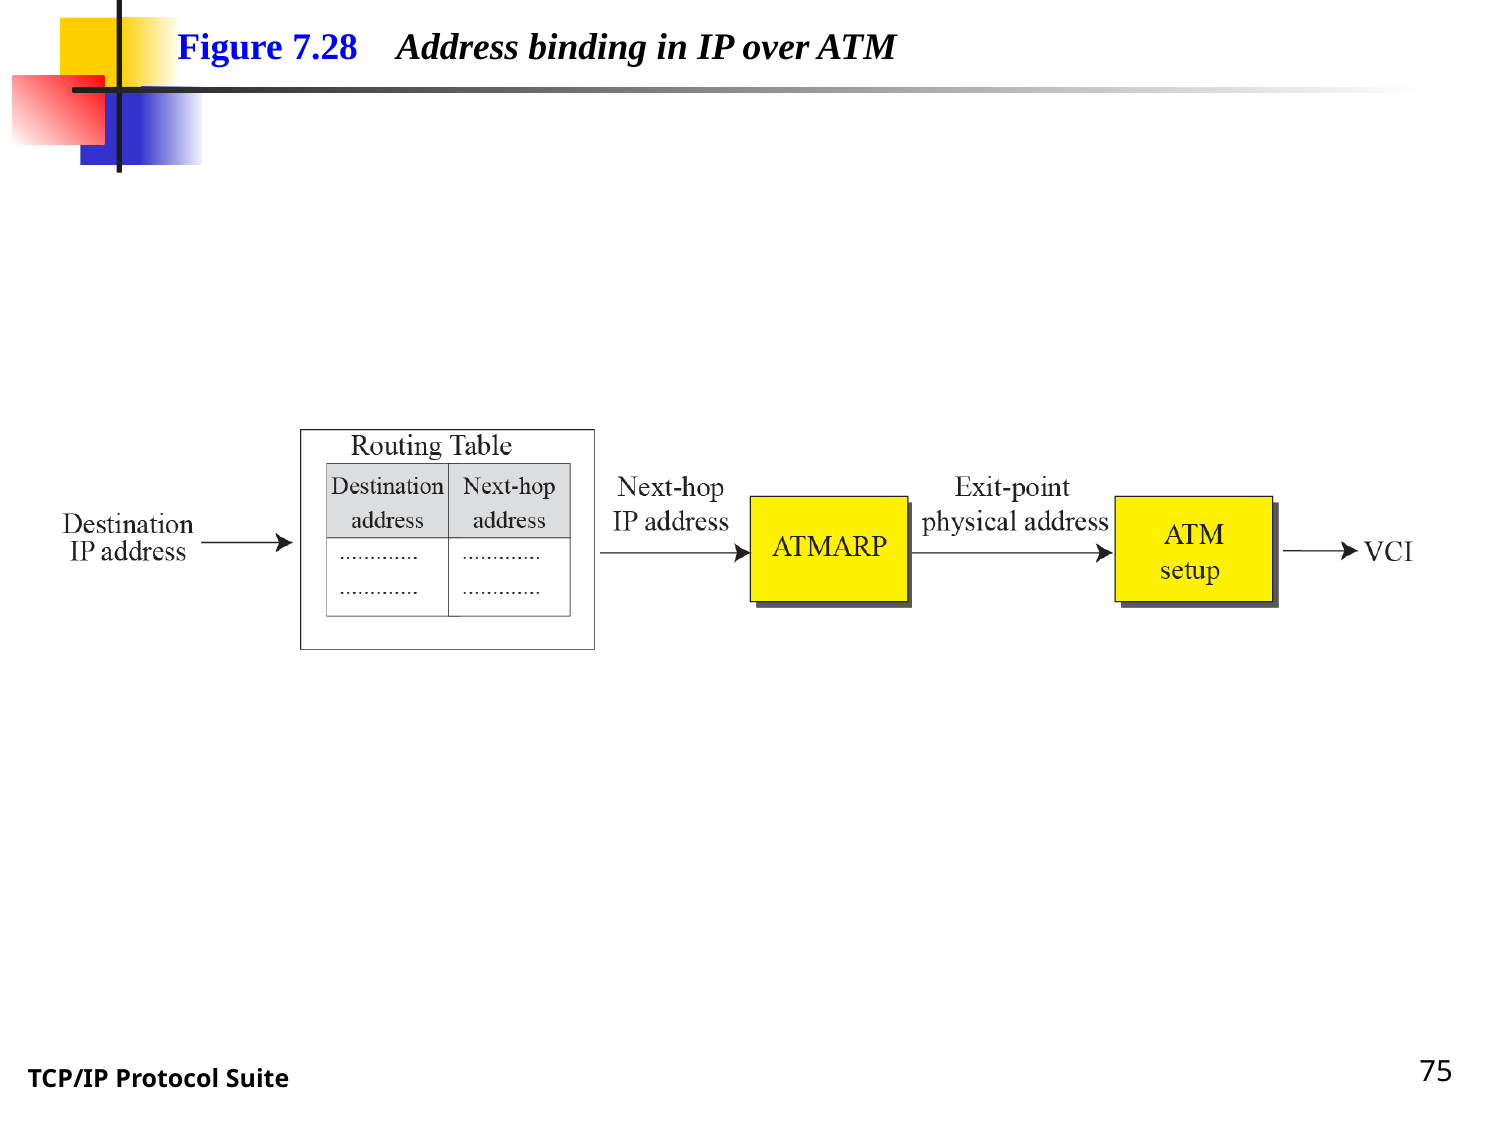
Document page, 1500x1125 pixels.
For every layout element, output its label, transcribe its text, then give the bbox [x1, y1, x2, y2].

text_box [122, 17, 177, 86]
text_box [72, 87, 1423, 93]
text_box Figure 7.28 Address binding in IP over ATM [162, 14, 1100, 75]
text_box [116, 0, 122, 87]
slide_number 75 [1155, 1024, 1468, 1100]
text_box [60, 17, 116, 86]
picture [599, 472, 1279, 608]
text_box [122, 93, 141, 165]
picture [62, 509, 293, 571]
text_box [116, 93, 122, 173]
text_box [80, 93, 116, 165]
footer TCP/IP Protocol Suite [12, 1025, 488, 1100]
text_box [141, 93, 202, 165]
picture [1283, 537, 1413, 571]
text_box [12, 75, 105, 145]
picture [299, 429, 595, 650]
